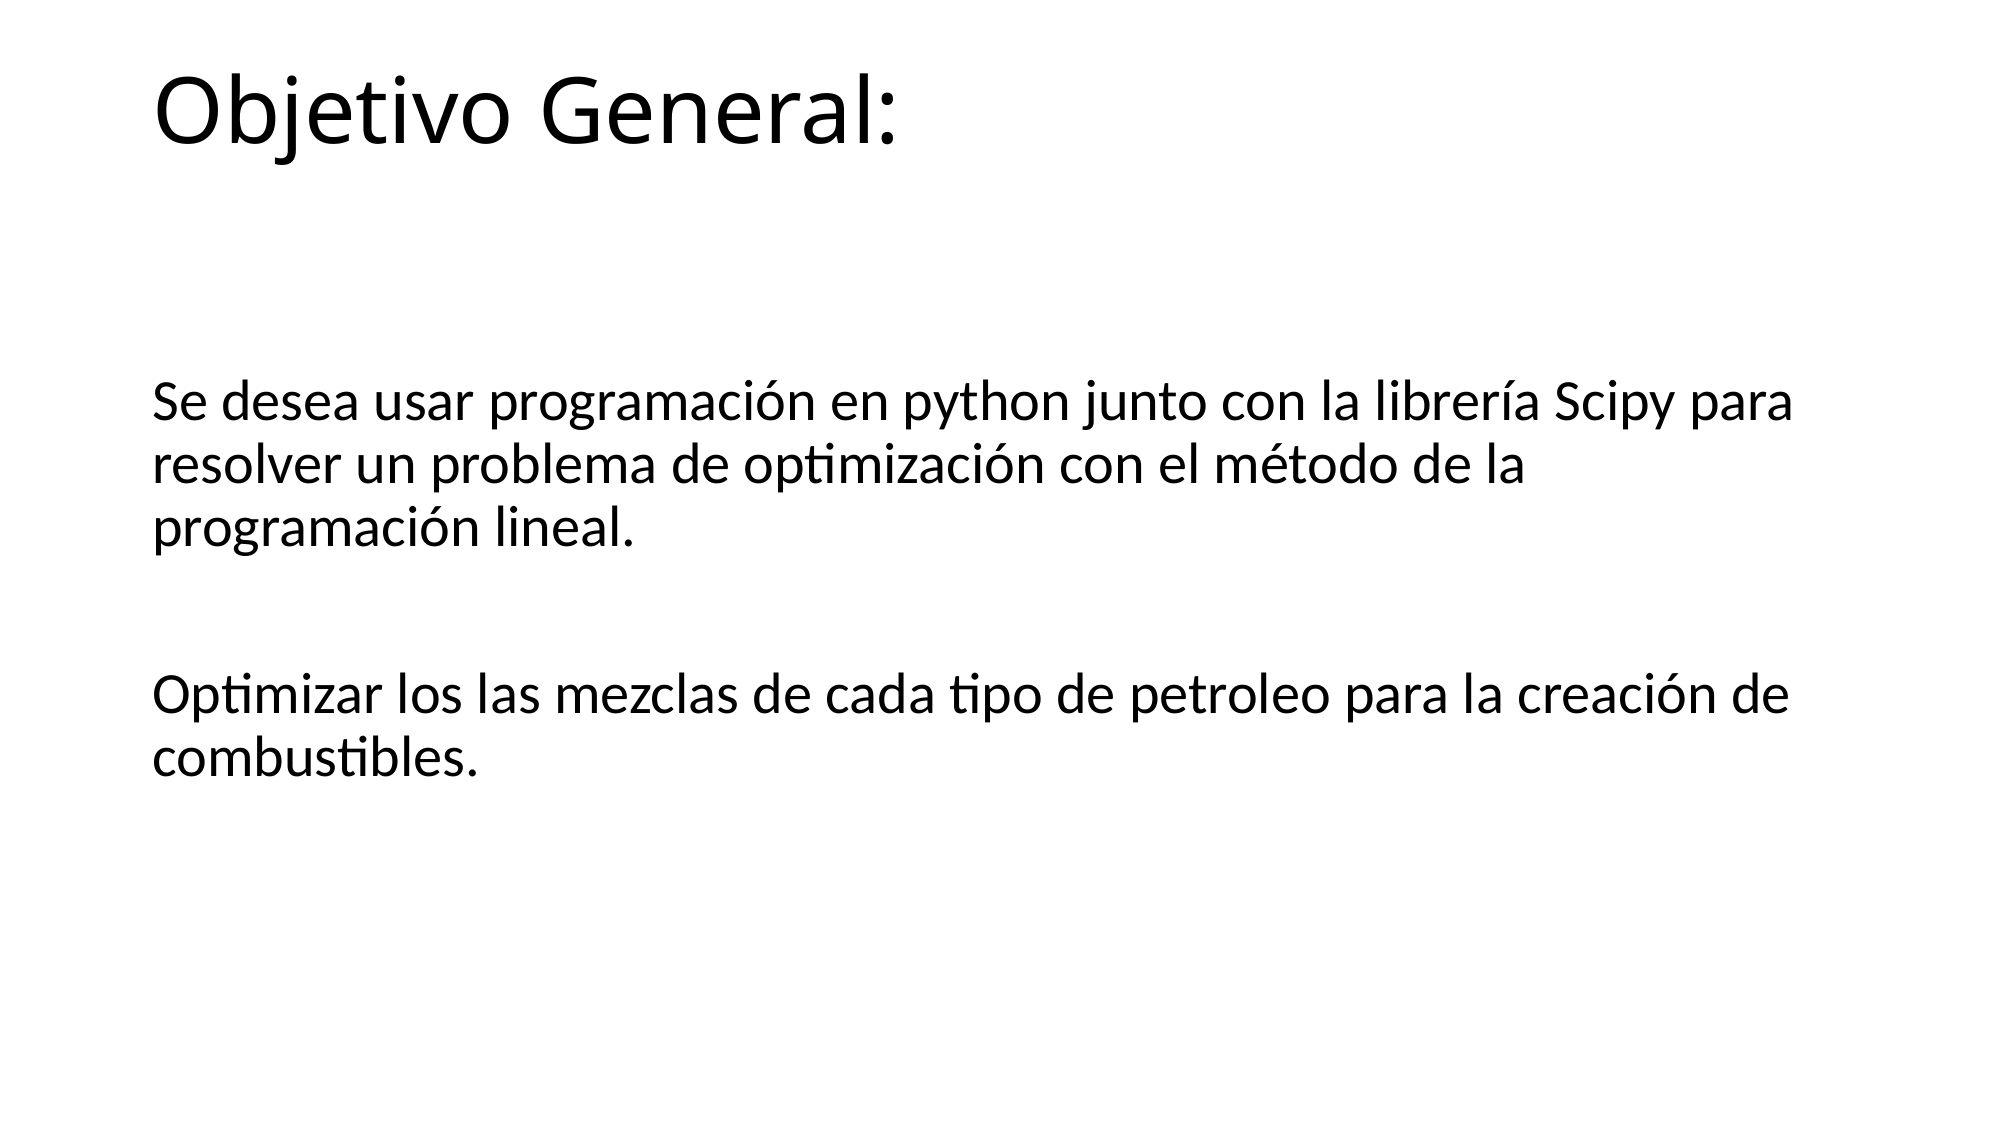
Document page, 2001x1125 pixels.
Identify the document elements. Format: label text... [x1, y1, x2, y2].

list Se desea usar programación en python junto con la librería Scipy para resolver un problema de optimización con el método de la programación lineal. Optimizar los las mezclas de cada tipo de petroleo para la creación de combustibles. [137, 299, 1863, 1014]
title Objetivo General: [137, 59, 1863, 278]
